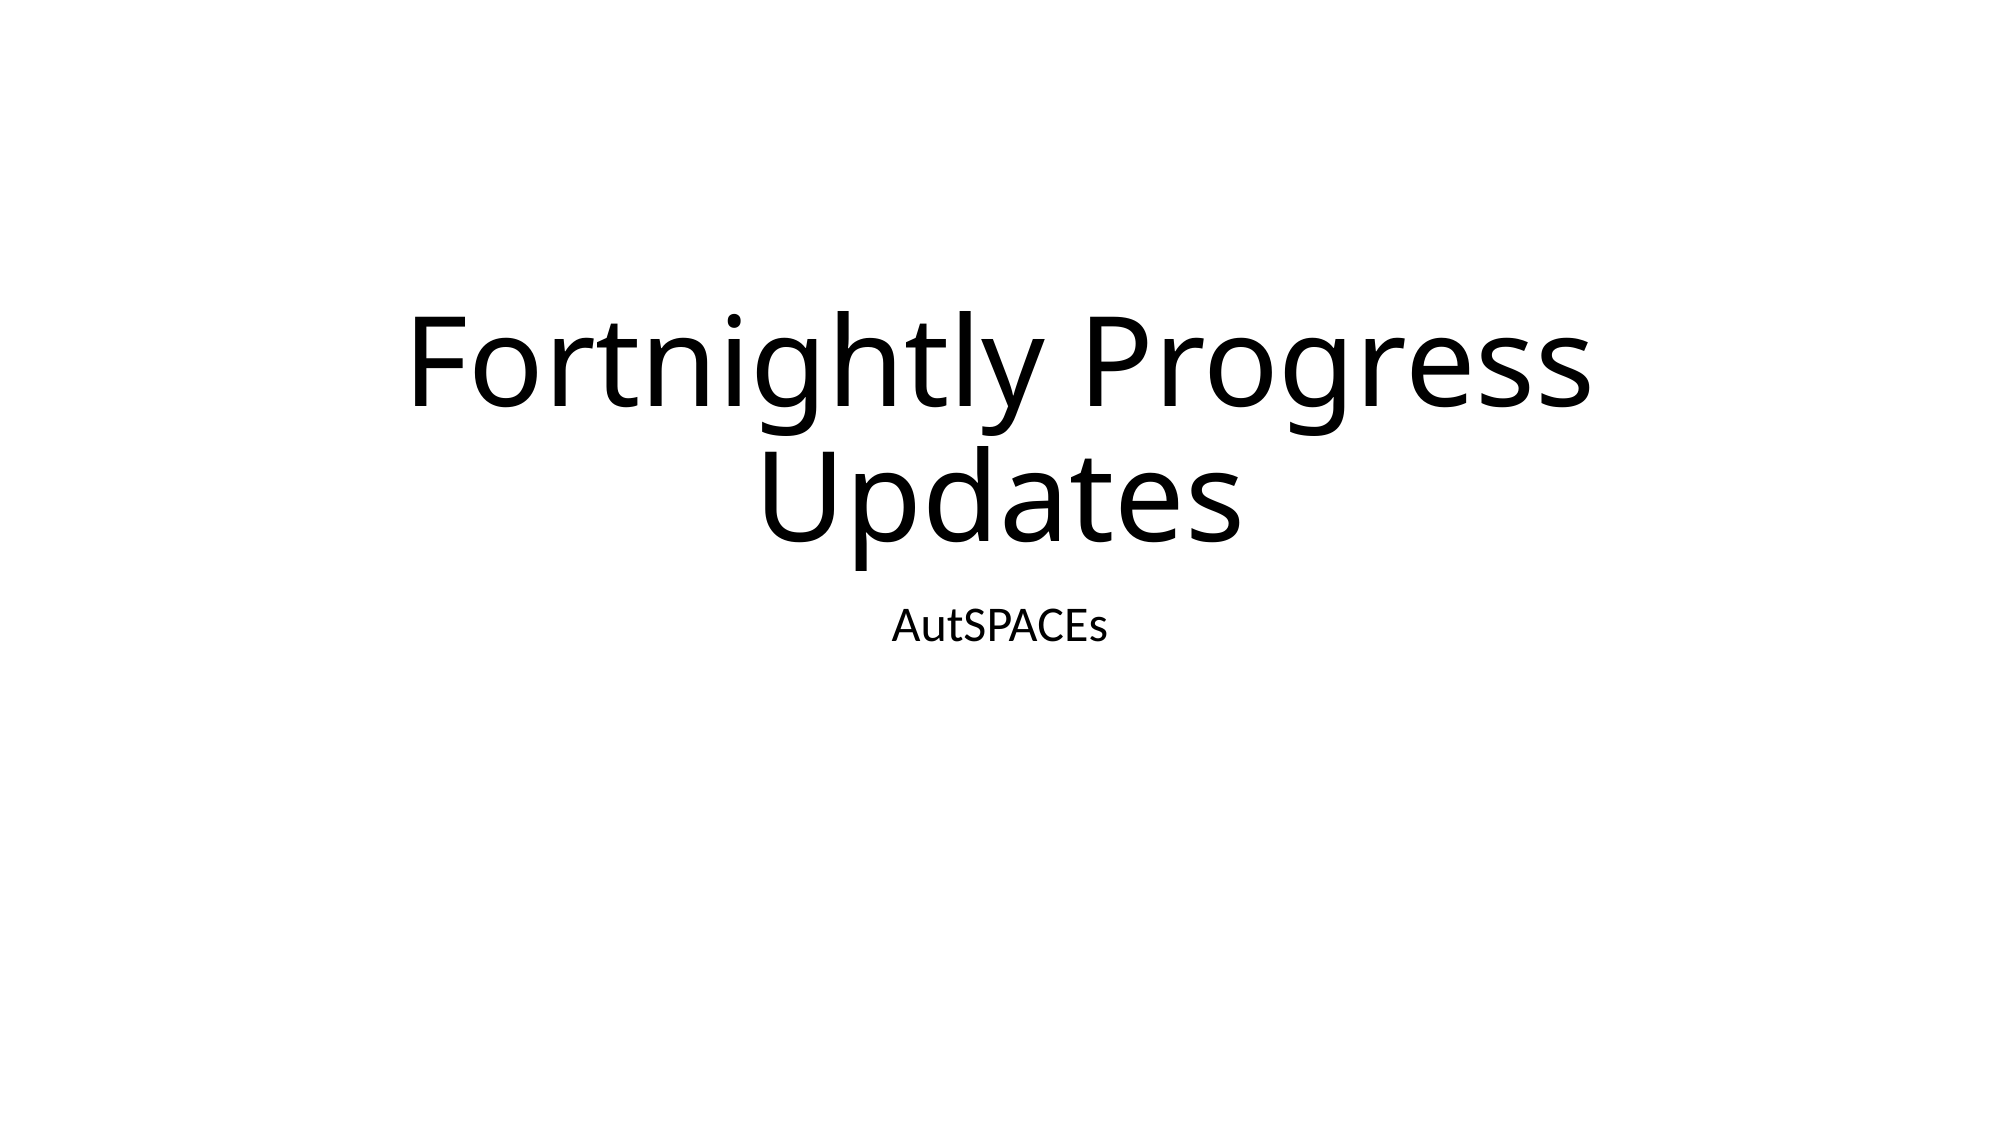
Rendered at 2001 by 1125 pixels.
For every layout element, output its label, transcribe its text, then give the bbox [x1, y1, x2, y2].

subtitle AutSPACEs [249, 590, 1750, 863]
title Fortnightly Progress Updates [249, 184, 1750, 576]
